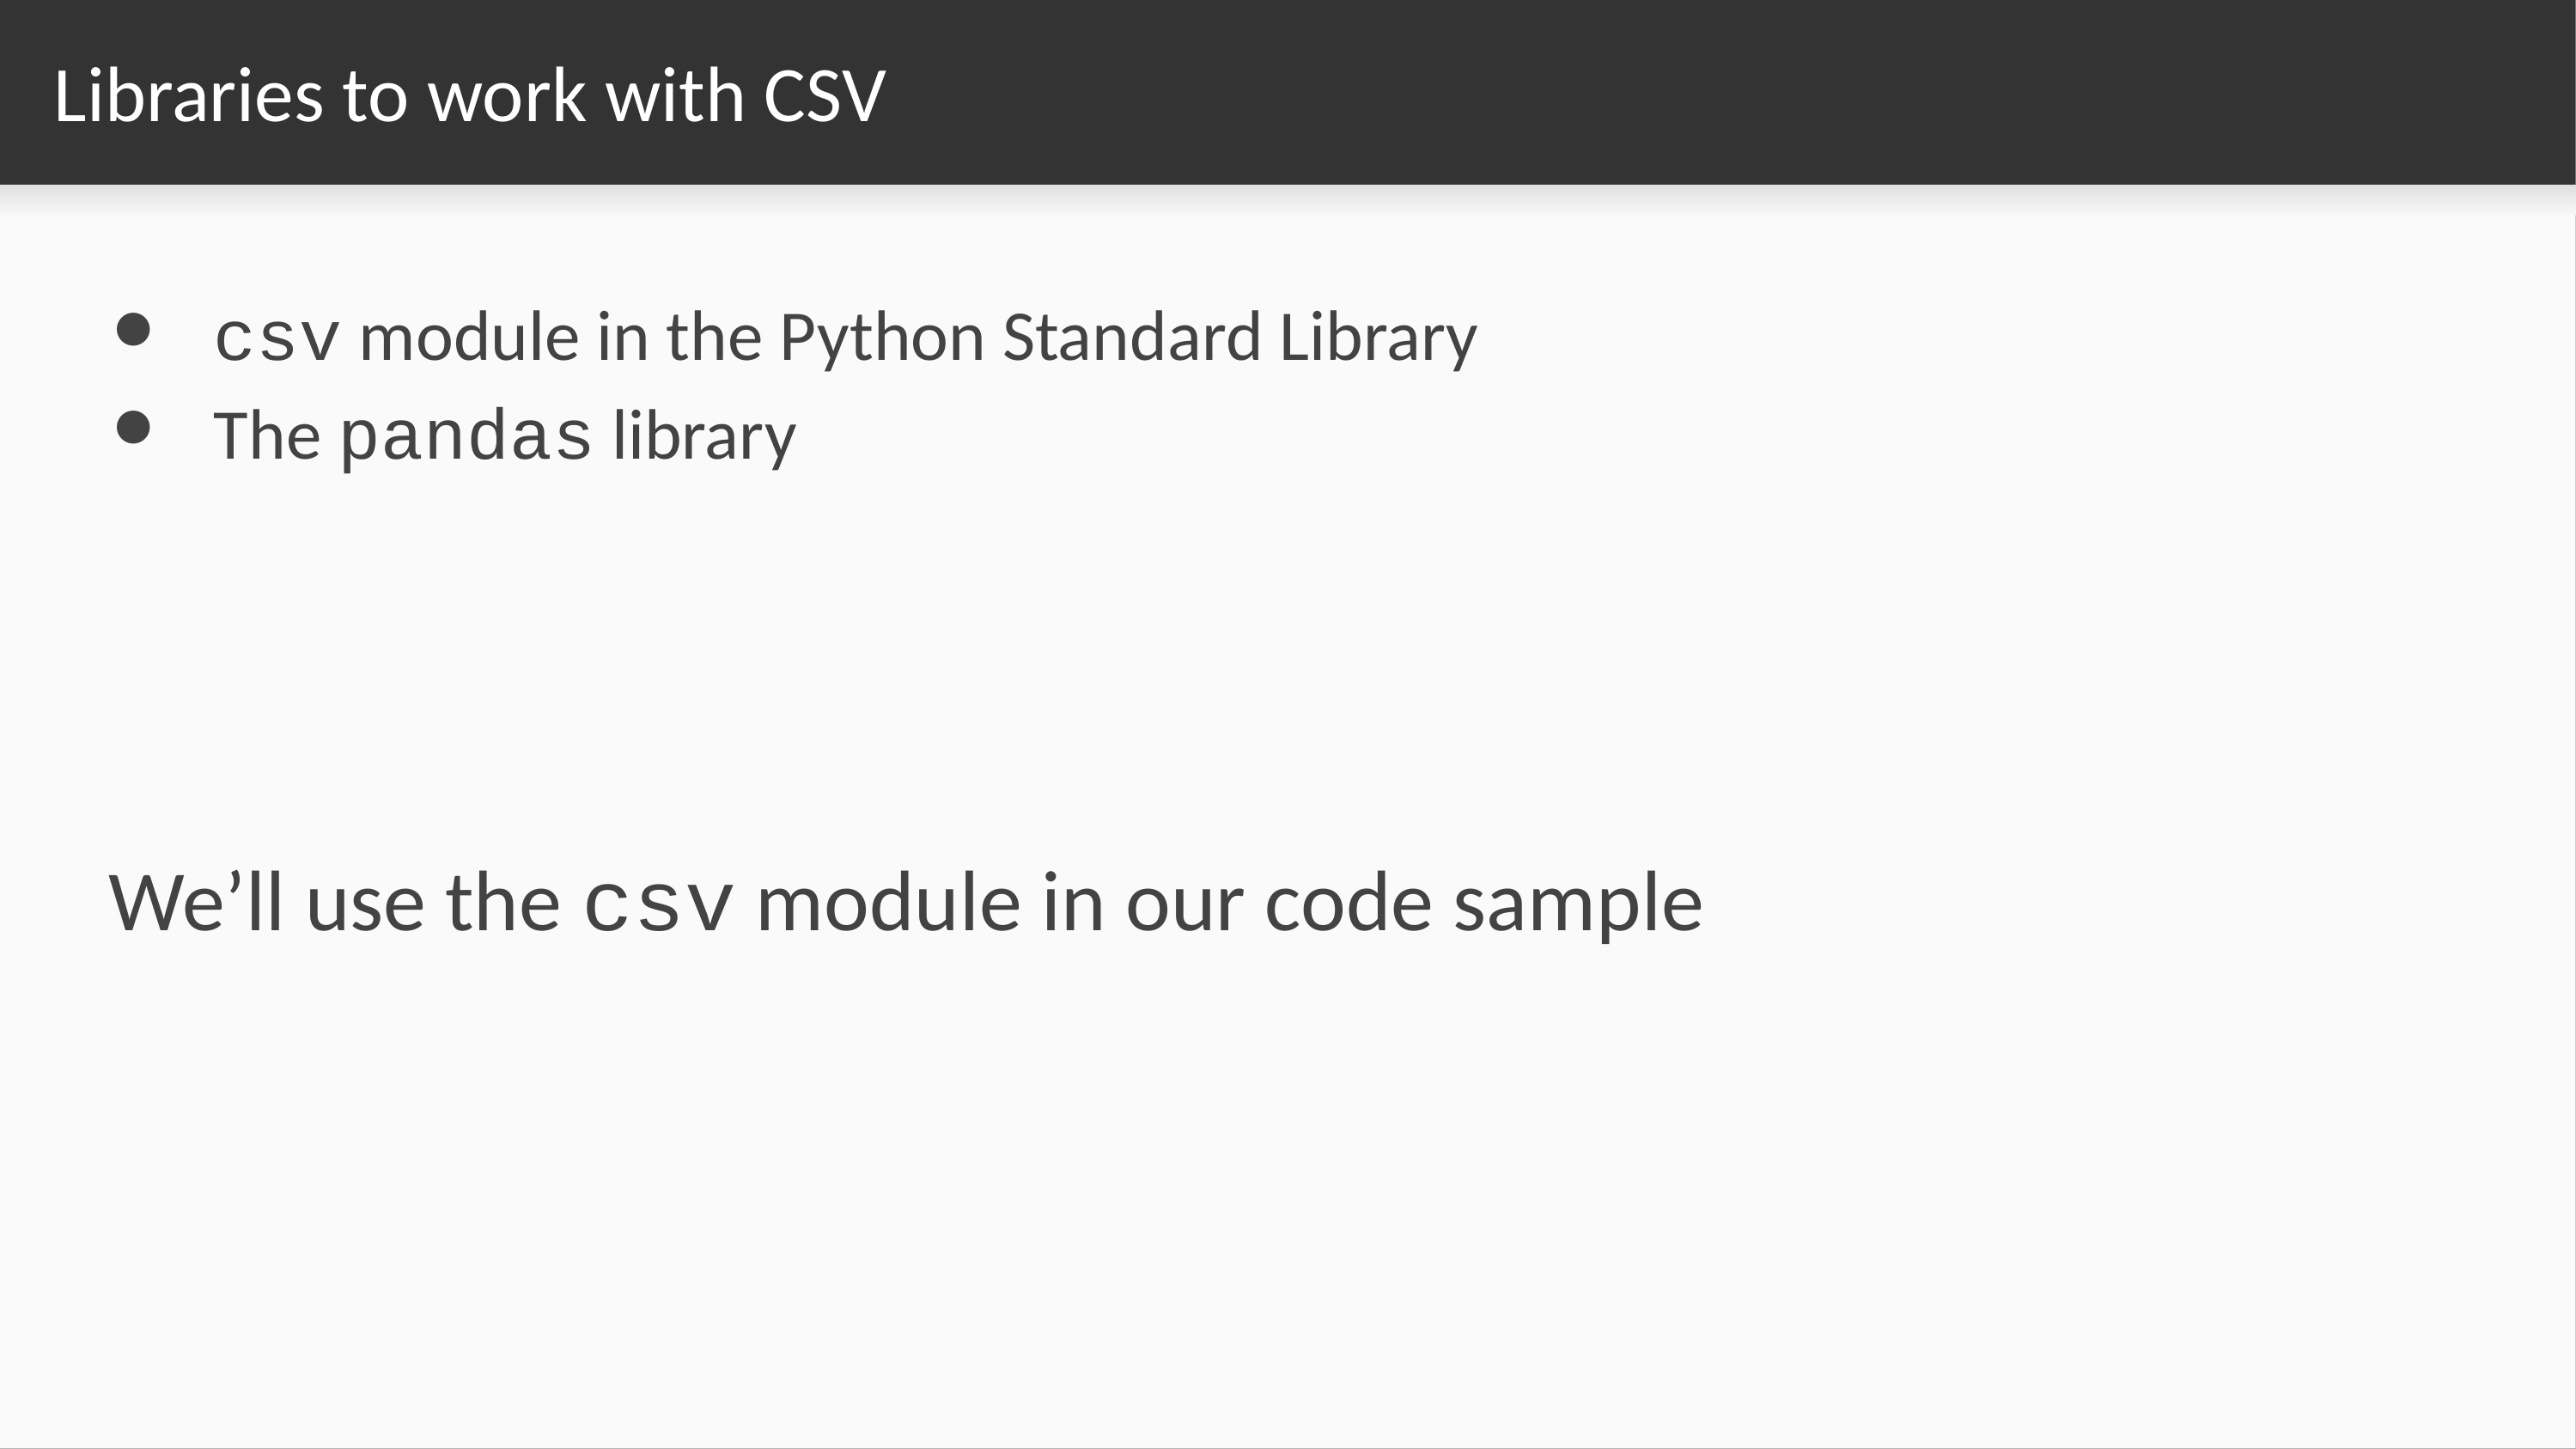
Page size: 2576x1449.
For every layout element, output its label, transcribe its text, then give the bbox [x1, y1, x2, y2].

list csv module in the Python Standard Library The pandas library [59, 250, 2514, 560]
text_box We’ll use the csv module in our code sample [95, 677, 1795, 1100]
title Libraries to work with CSV [27, 4, 2514, 175]
